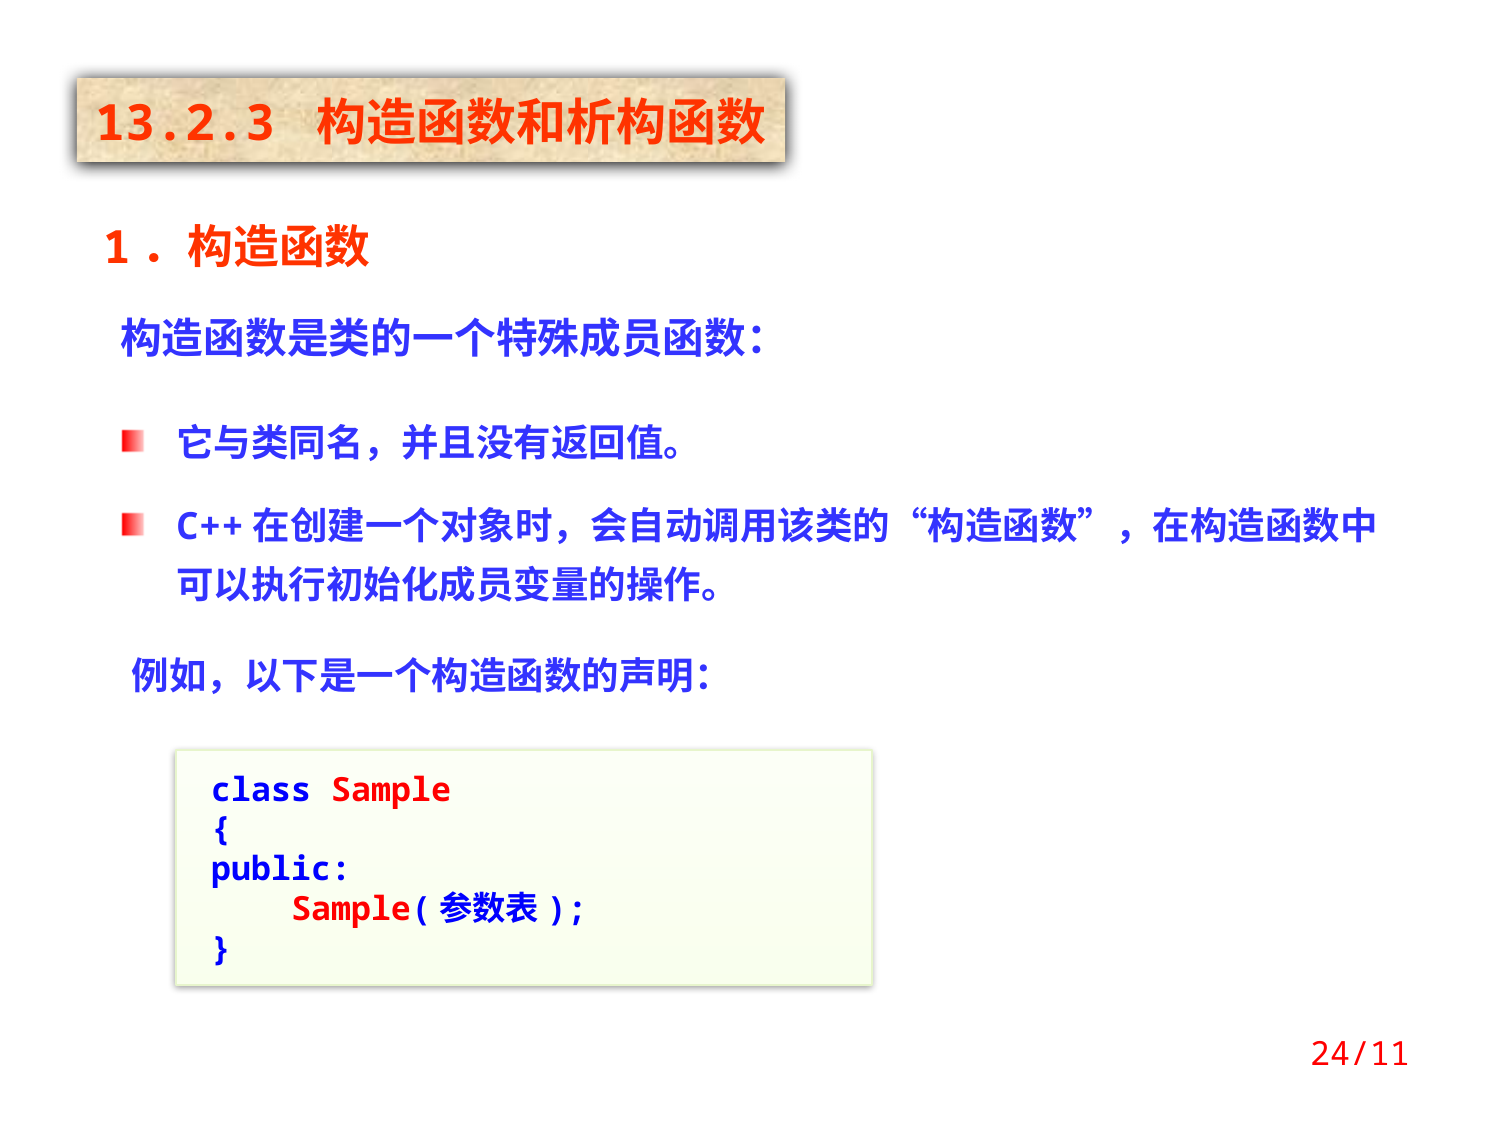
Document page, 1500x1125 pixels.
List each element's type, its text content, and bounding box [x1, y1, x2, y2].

picture [120, 511, 147, 539]
text_box 13.2.3 构造函数和析构函数 [76, 78, 786, 162]
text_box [116, 644, 909, 988]
slide_number 24/11 [1074, 1023, 1426, 1100]
picture [120, 428, 147, 455]
text_box 它与类同名，并且没有返回值。 C++在创建一个对象时，会自动调用该类的“构造函数”，在构造函数中可以执行初始化成员变量的操作。 [105, 398, 1395, 614]
text_box 构造函数是类的一个特殊成员函数： [105, 304, 868, 370]
text_box 1．构造函数 [88, 210, 539, 281]
